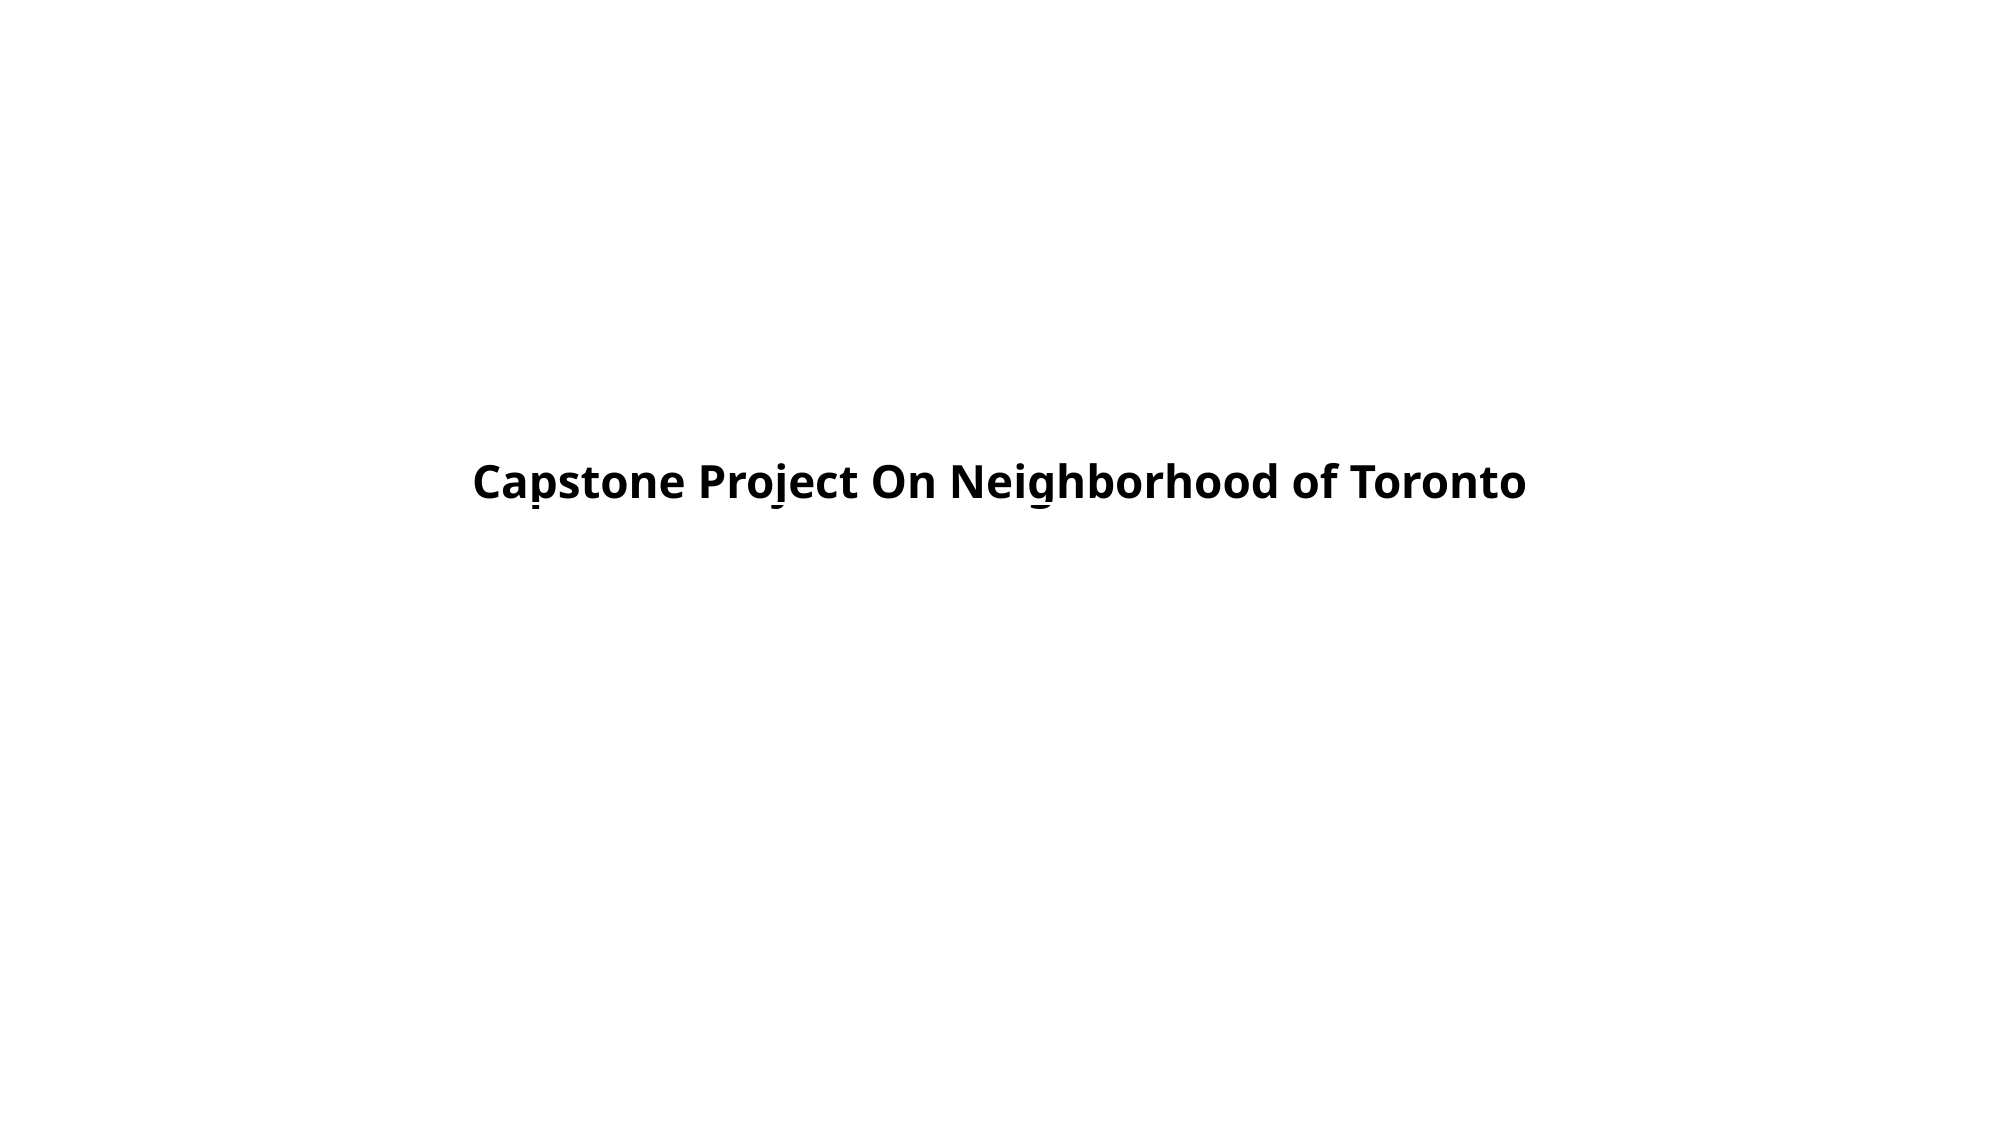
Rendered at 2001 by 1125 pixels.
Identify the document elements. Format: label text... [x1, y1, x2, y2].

text_box Capstone Project On Neighborhood of Toronto [99, 44, 1900, 916]
